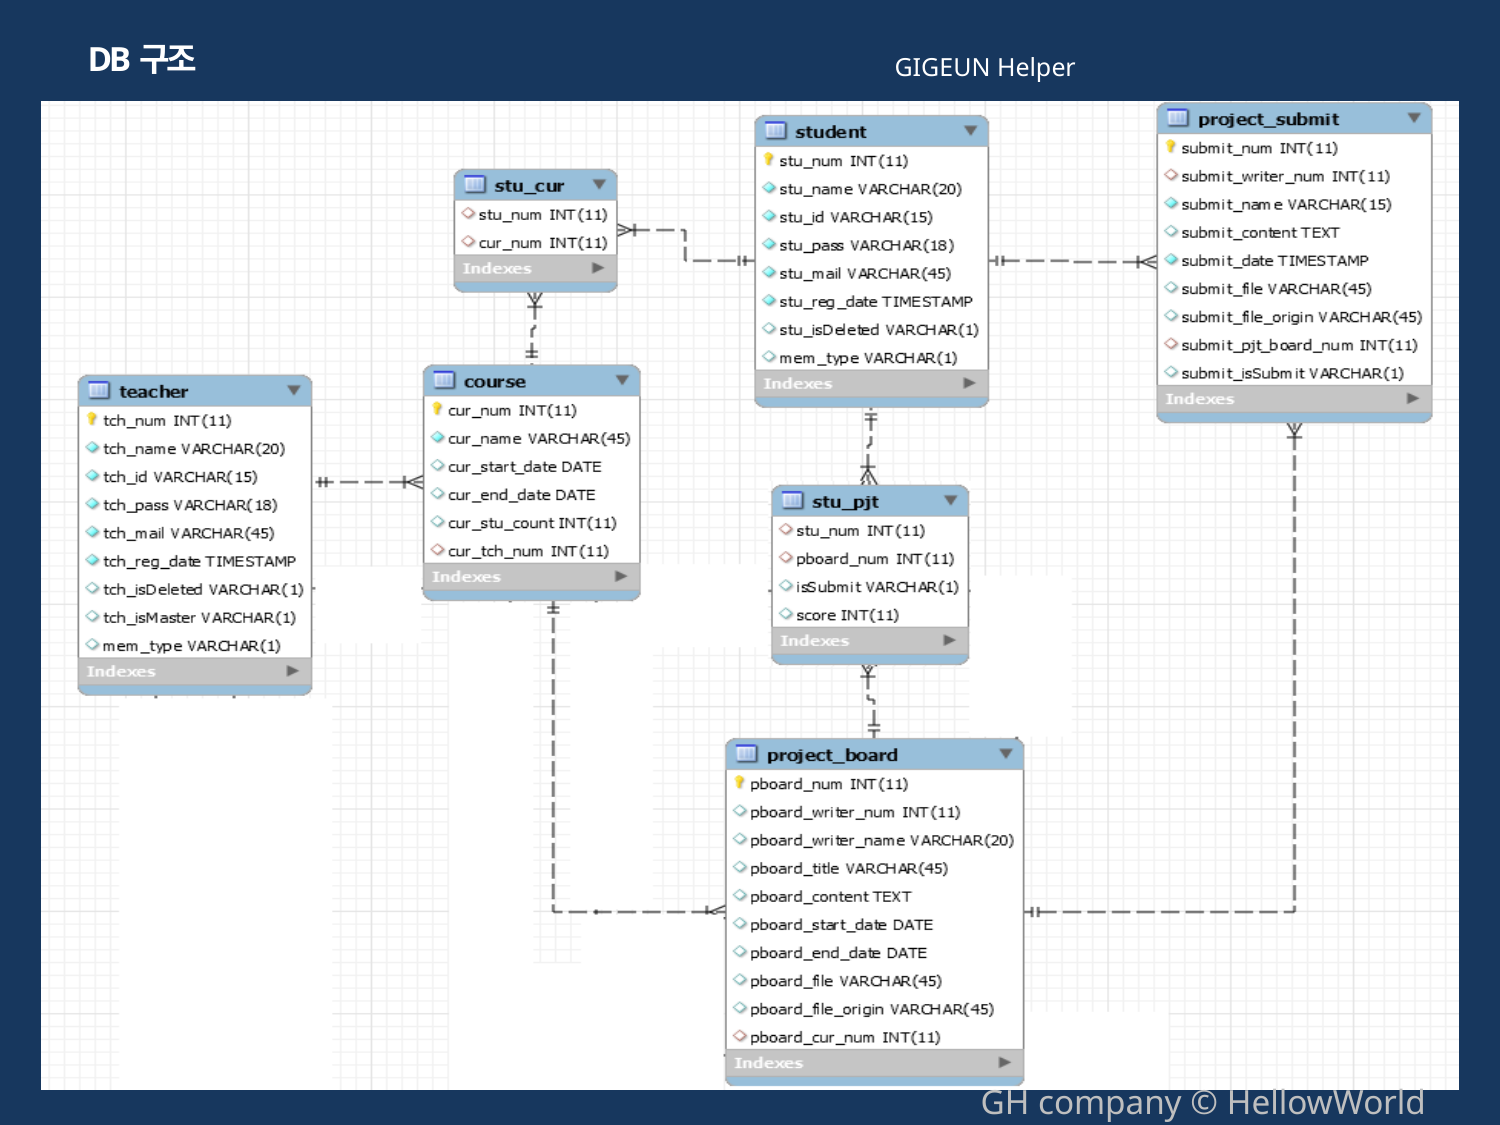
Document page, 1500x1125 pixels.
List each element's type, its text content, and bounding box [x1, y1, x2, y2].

text_box GIGEUN Helper [879, 44, 1471, 90]
text_box DB구조 [72, 30, 212, 86]
text_box GH company © HellowWorld [938, 1098, 1459, 1125]
picture [41, 101, 1459, 1091]
